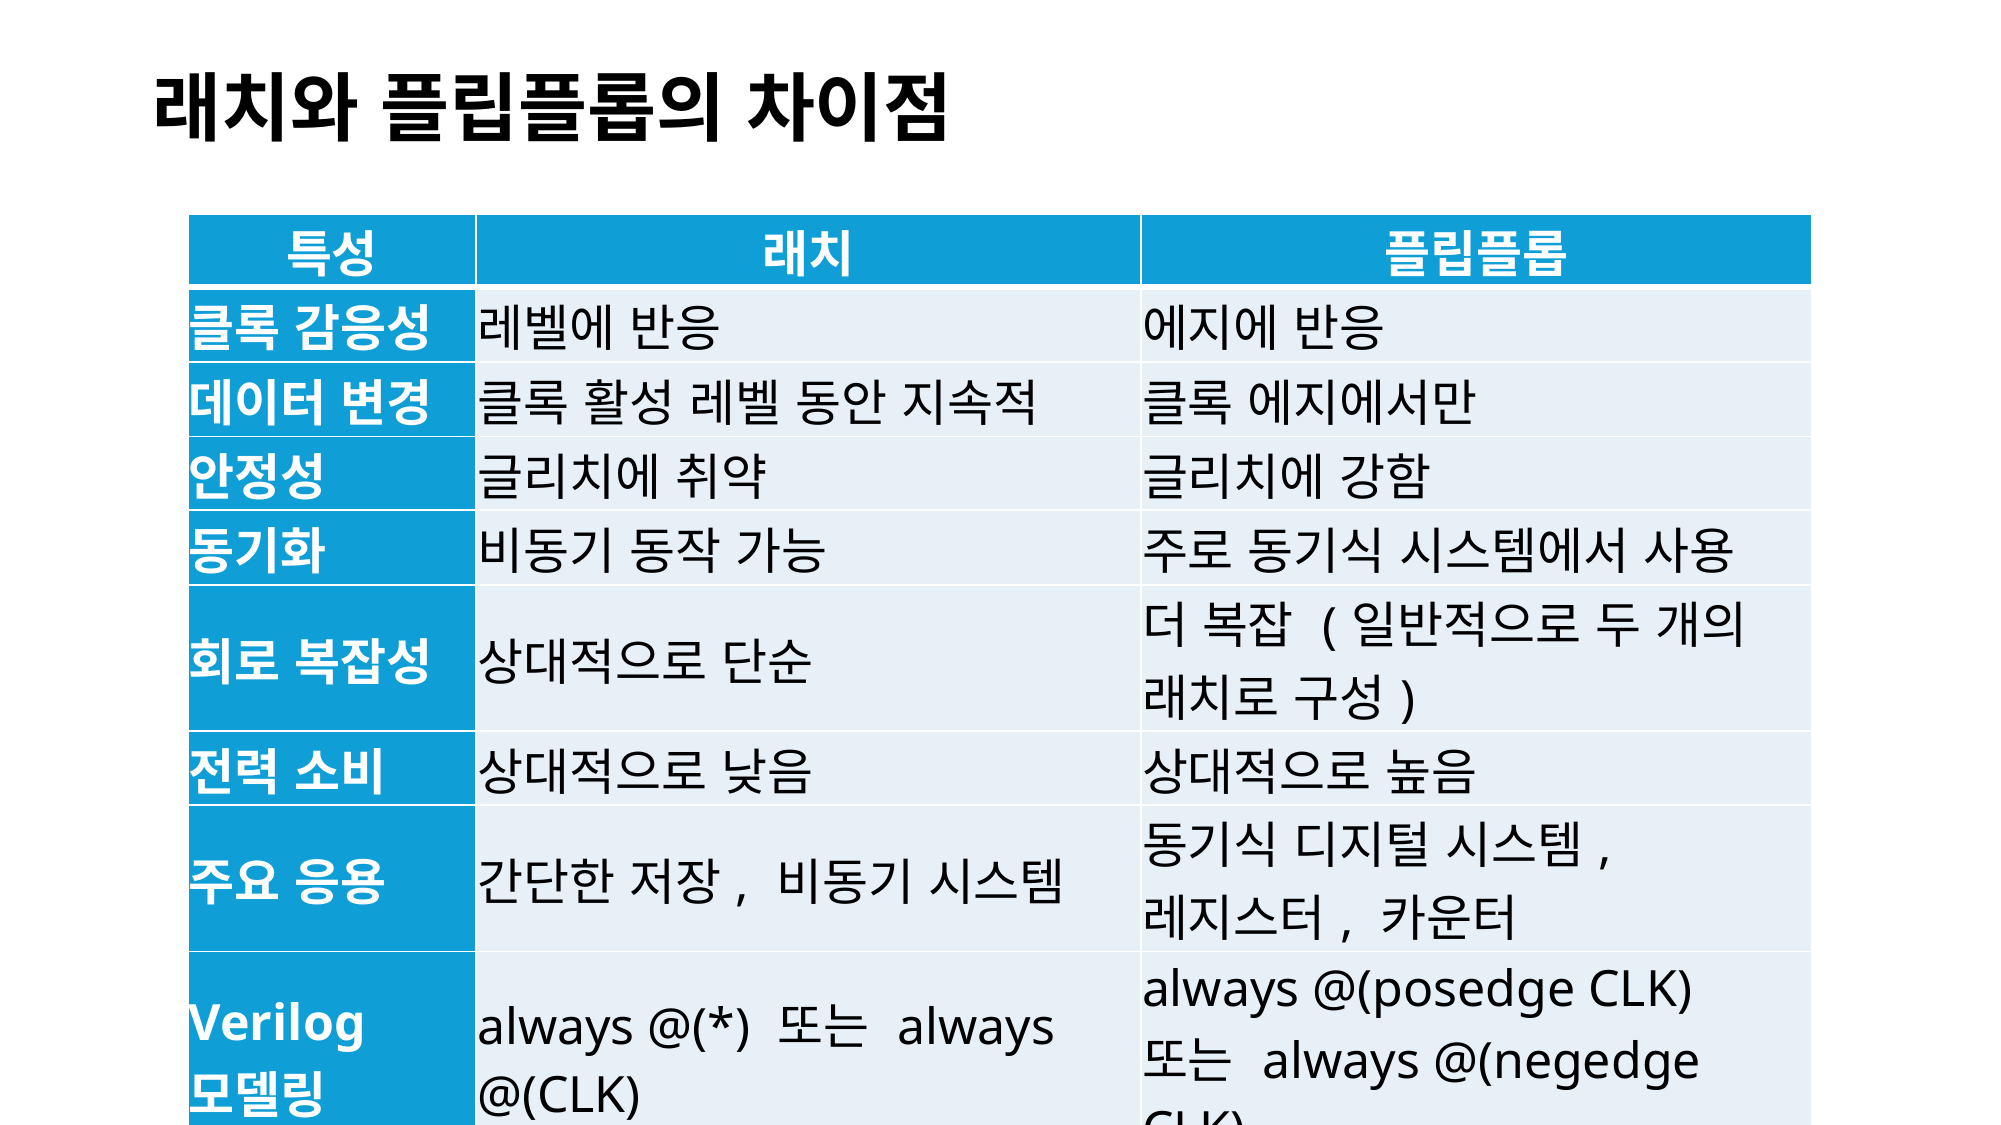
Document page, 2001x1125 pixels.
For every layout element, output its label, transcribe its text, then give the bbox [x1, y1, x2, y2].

table_cell 레벨에 반응 [477, 290, 1140, 361]
table_header 래치 [477, 215, 1140, 284]
table_cell 간단한 저장, 비동기 시스템 [477, 806, 1140, 951]
title 래치와 플립플롭의 차이점 [137, 59, 1863, 162]
table_cell 데이터 변경 [189, 363, 475, 436]
table_cell 주요 응용 [189, 806, 475, 951]
table_cell 글리치에 취약 [477, 437, 1140, 509]
table_cell 비동기 동작 가능 [477, 511, 1140, 584]
table_cell 안정성 [189, 437, 475, 509]
table_cell 주로 동기식 시스템에서 사용 [1142, 511, 1811, 584]
table_cell always @(*) 또는 always @(CLK) [477, 952, 1140, 1125]
table_cell 상대적으로 낮음 [477, 732, 1140, 804]
table_cell Verilog 모델링 [189, 952, 475, 1125]
table_cell 글리치에 강함 [1142, 437, 1811, 509]
table_cell 클록 활성 레벨 동안 지속적 [477, 363, 1140, 436]
table_cell 상대적으로 높음 [1142, 732, 1811, 804]
table_cell 회로 복잡성 [189, 586, 475, 730]
table_cell 에지에 반응 [1142, 290, 1811, 361]
table_cell 동기식 디지털 시스템, 레지스터, 카운터 [1142, 806, 1811, 951]
table_cell 전력 소비 [189, 732, 475, 804]
table_cell 동기화 [189, 511, 475, 584]
table_cell 더 복잡 (일반적으로 두 개의 래치로 구성) [1142, 586, 1811, 730]
table_cell 클록 에지에서만 [1142, 363, 1811, 436]
table_header 특성 [189, 215, 475, 284]
table_cell 클록 감응성 [189, 290, 475, 361]
table_header 플립플롭 [1142, 215, 1811, 284]
table_cell always @(posedge CLK) 또는 always @(negedge CLK) [1142, 952, 1811, 1125]
table_cell 상대적으로 단순 [477, 586, 1140, 730]
